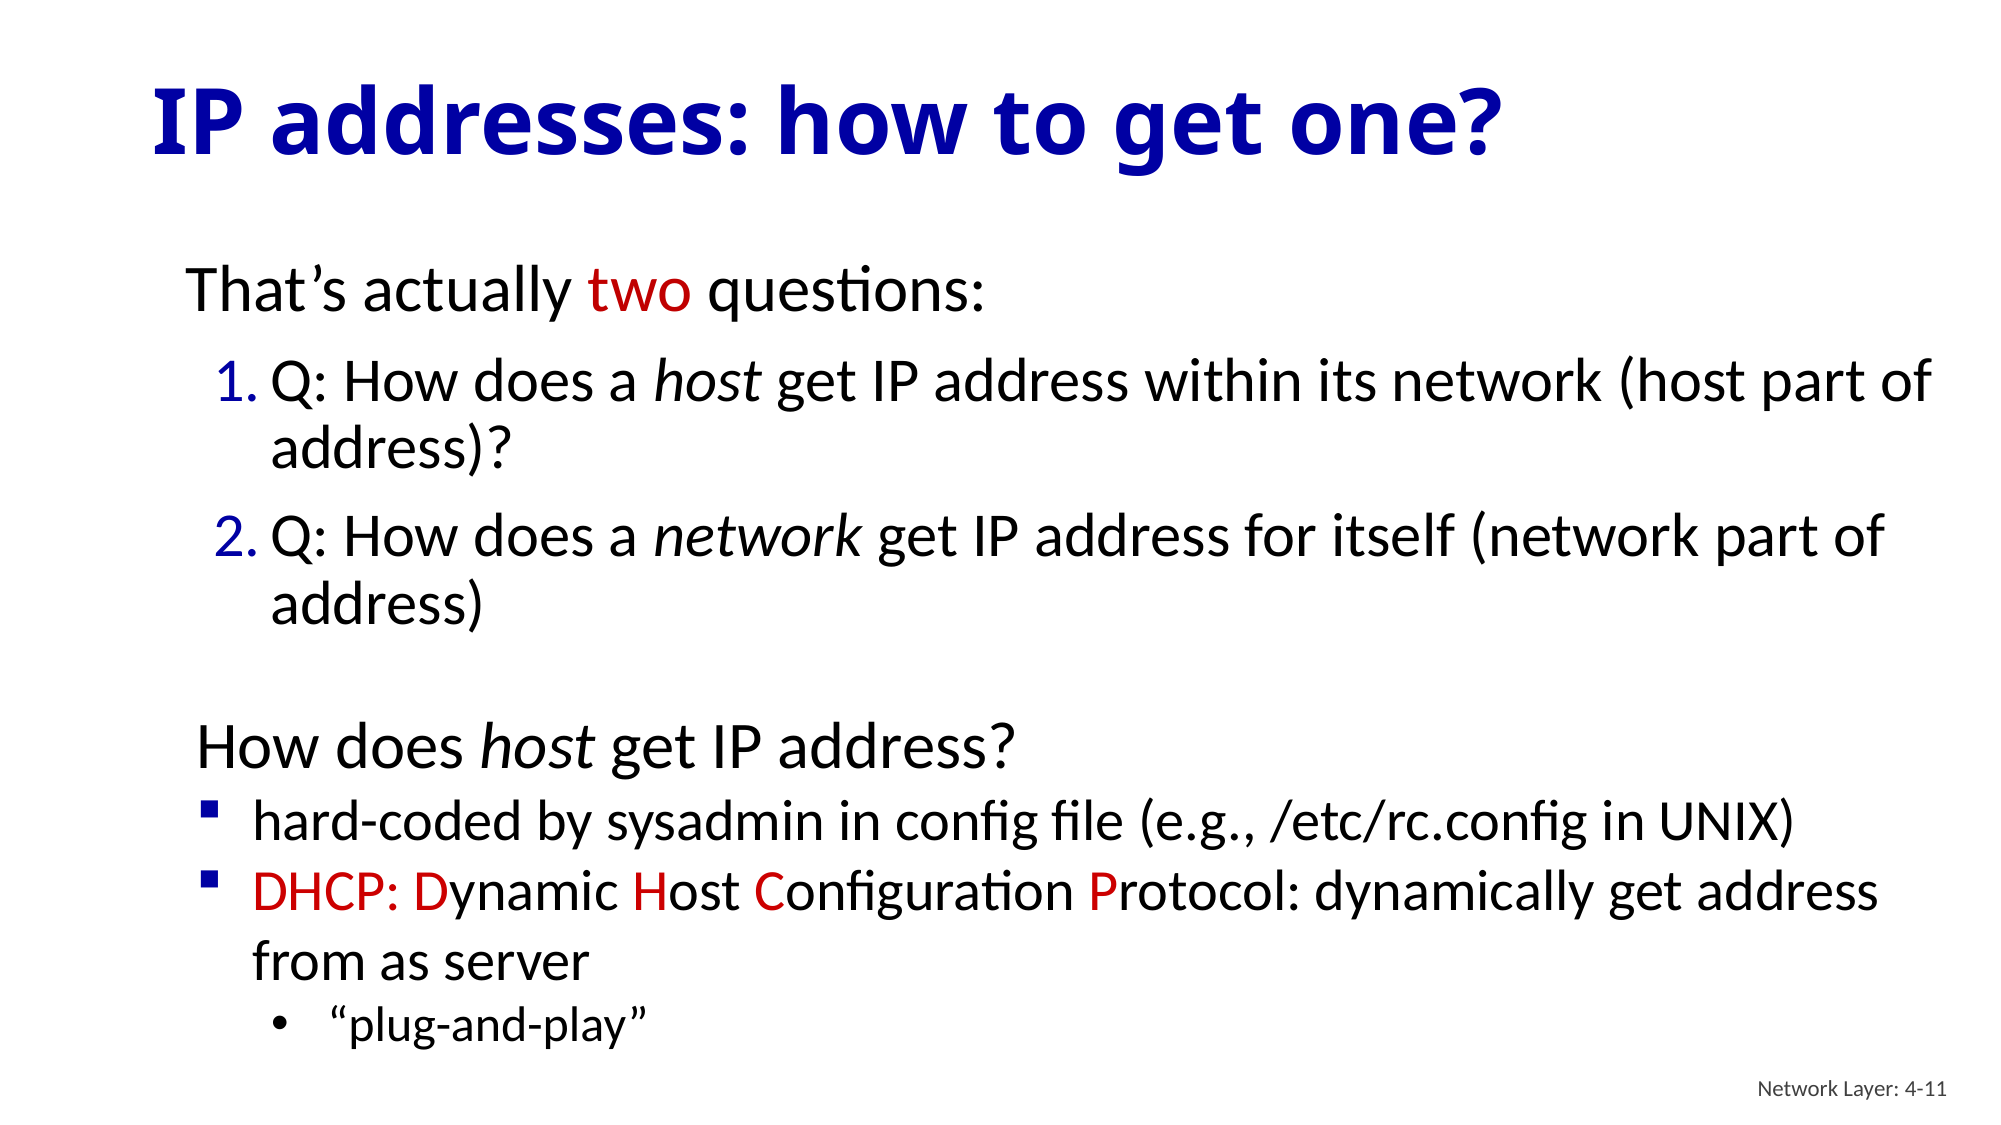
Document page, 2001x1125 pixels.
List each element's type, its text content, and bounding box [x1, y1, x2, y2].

text_box How does host get IP address? hard-coded by sysadmin in config file (e.g., /etc/rc.config in UNIX) DHCP: Dynamic Host Configuration Protocol: dynamically get address from as server “plug-and-play” [181, 694, 1910, 1060]
text_box That’s actually two questions: Q: How does a host get IP address within its network (host part of address)? Q: How does a network get IP address for itself (network part of address) [149, 246, 1970, 686]
slide_number Network Layer: 4-11 [1512, 1056, 1963, 1117]
title IP addresses: how to get one? [137, 51, 1863, 198]
